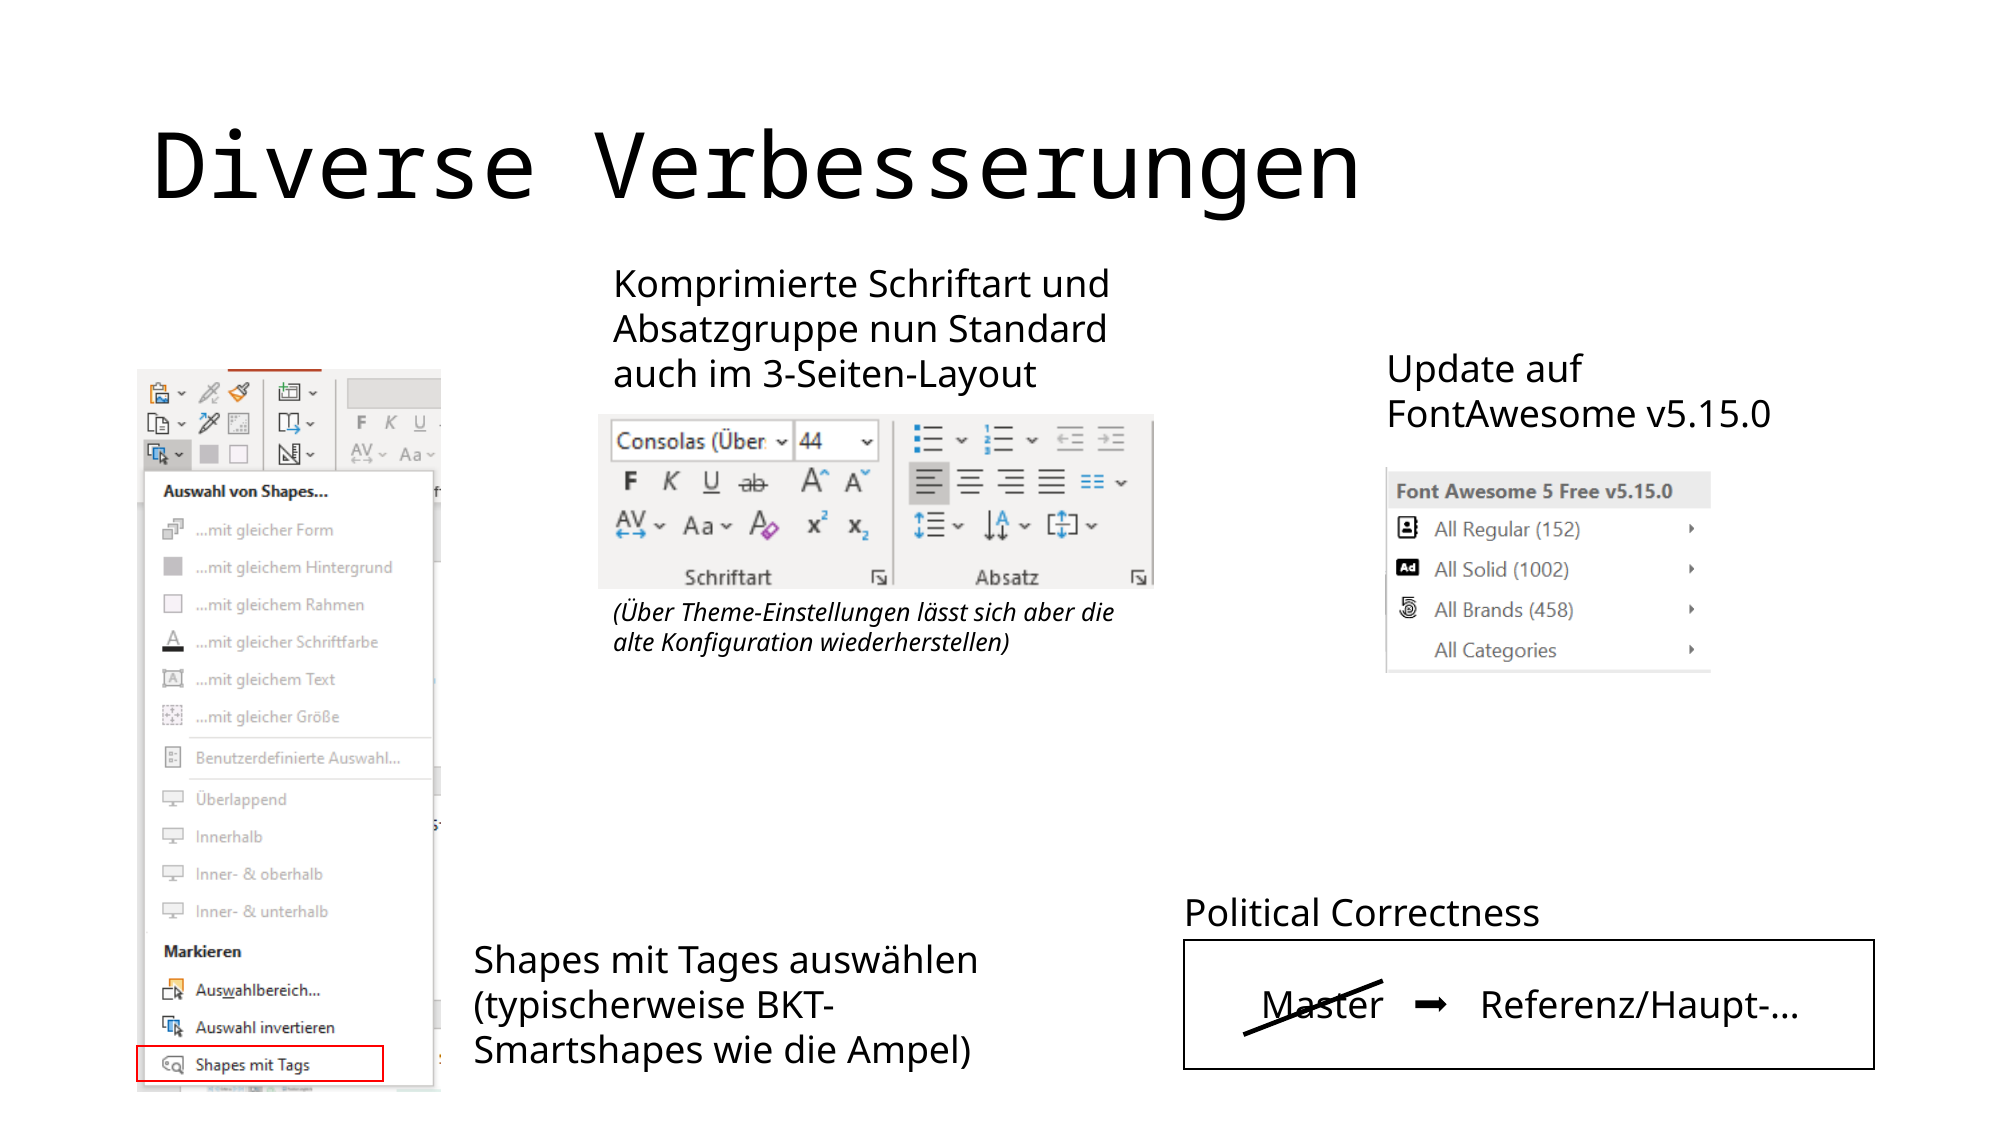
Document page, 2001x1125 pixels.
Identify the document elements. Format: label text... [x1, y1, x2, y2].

text_box [1414, 994, 1449, 1015]
text_box Referenz/Haupt-… [1465, 973, 1816, 1034]
picture [137, 369, 441, 1092]
picture [598, 414, 1154, 589]
text_box Shapes mit Tages auswählen (typischerweise BKT-Smartshapes wie die Ampel) [458, 929, 1038, 1079]
picture [1385, 467, 1712, 674]
text_box [1183, 939, 1875, 1070]
title Diverse Verbesserungen [137, 59, 1863, 278]
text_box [1243, 980, 1383, 1035]
text_box Master [1246, 973, 1400, 1034]
text_box (Über Theme-Einstellungen lässt sich aber die alte Konfiguration wiederherstellen) [598, 588, 1172, 664]
text_box Komprimierte Schriftart und Absatzgruppe nun Standard auch im 3-Seiten-Layout [598, 252, 1172, 402]
text_box Political Correctness [1183, 888, 1765, 934]
text_box Update auf FontAwesome v5.15.0 [1371, 337, 1844, 443]
